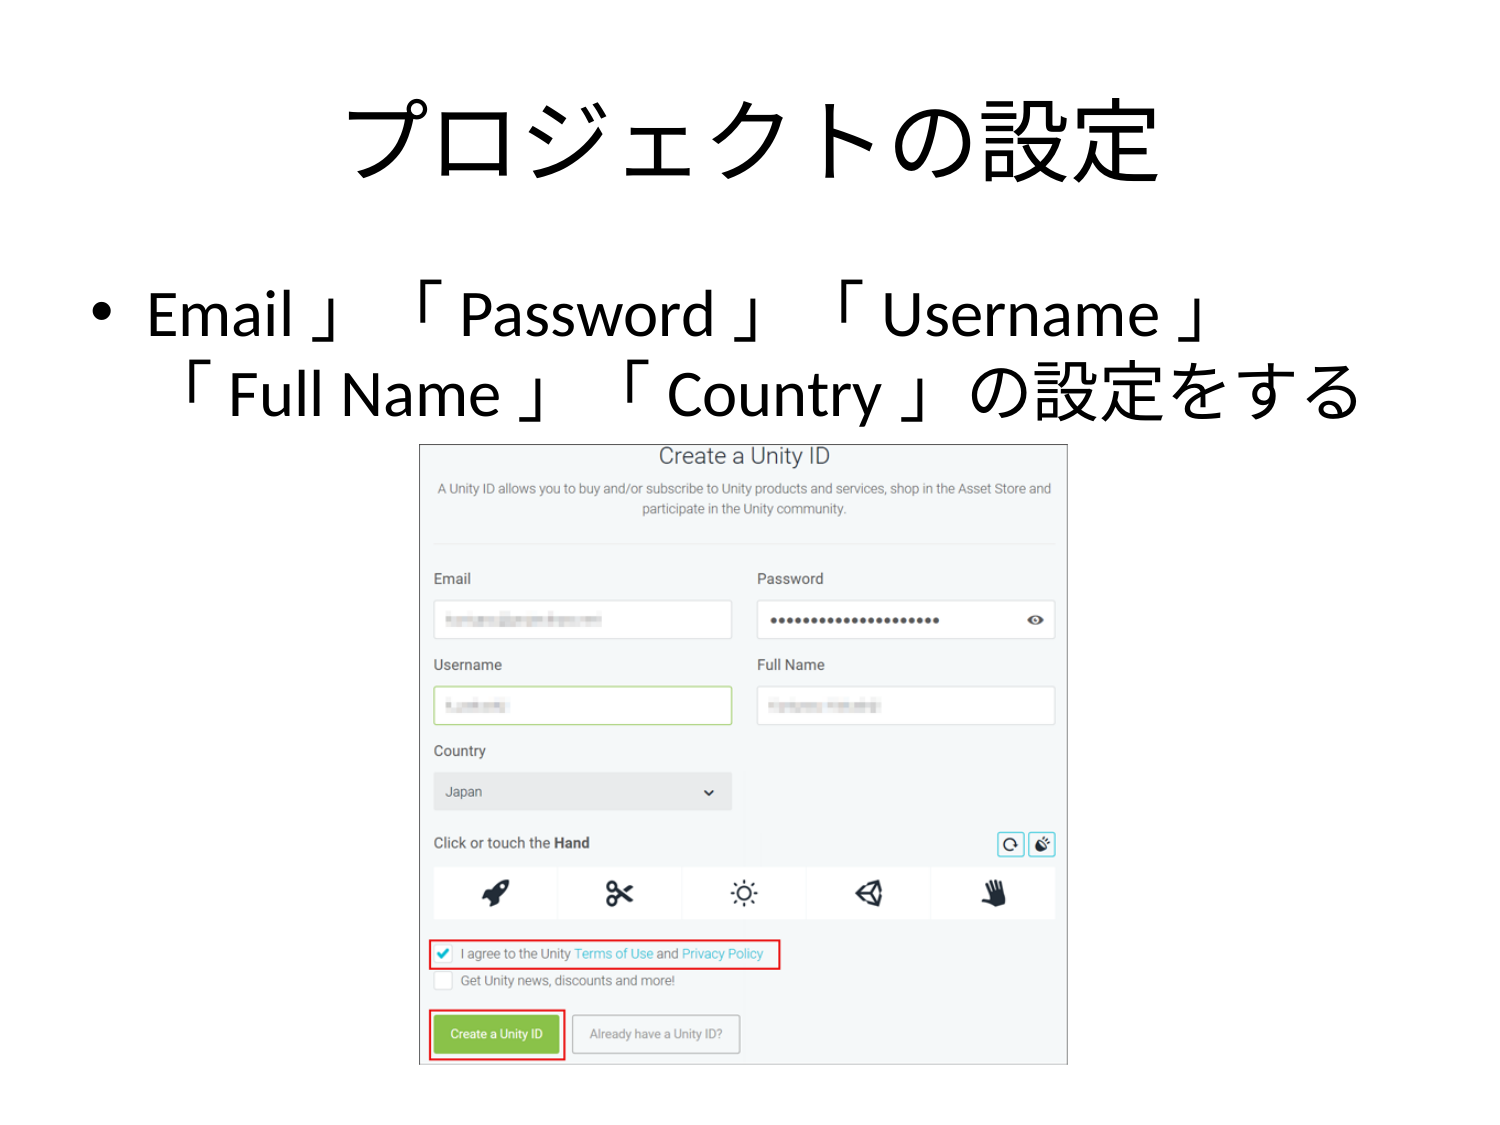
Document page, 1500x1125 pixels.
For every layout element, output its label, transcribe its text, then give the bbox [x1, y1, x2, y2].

title プロジェクトの設定 [75, 45, 1425, 233]
list Email」「Password」「Username」「Full Name」「Country」の設定をする [75, 262, 1425, 457]
picture [418, 444, 1070, 1067]
